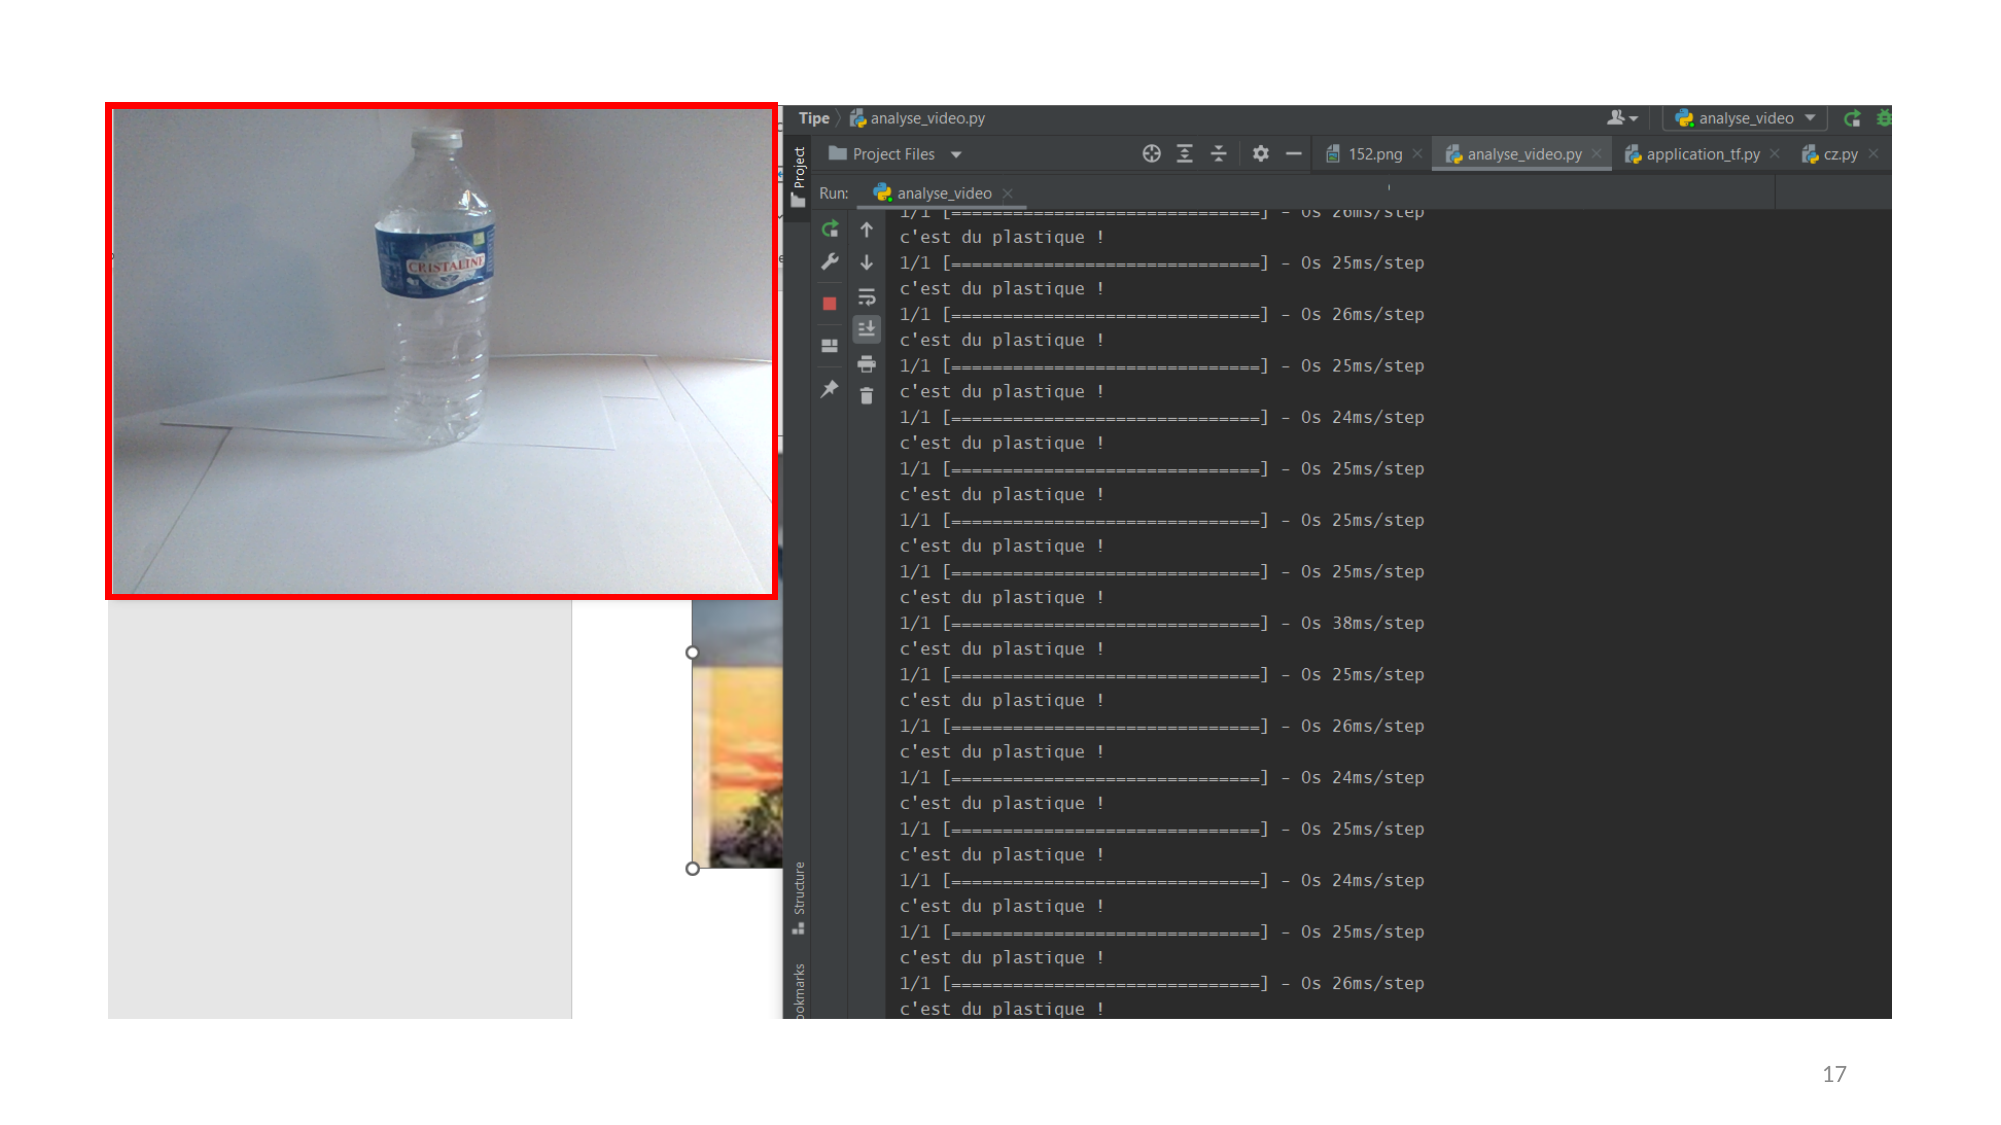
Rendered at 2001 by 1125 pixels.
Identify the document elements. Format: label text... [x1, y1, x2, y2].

picture [108, 105, 1892, 1020]
slide_number 17 [1412, 1042, 1863, 1103]
